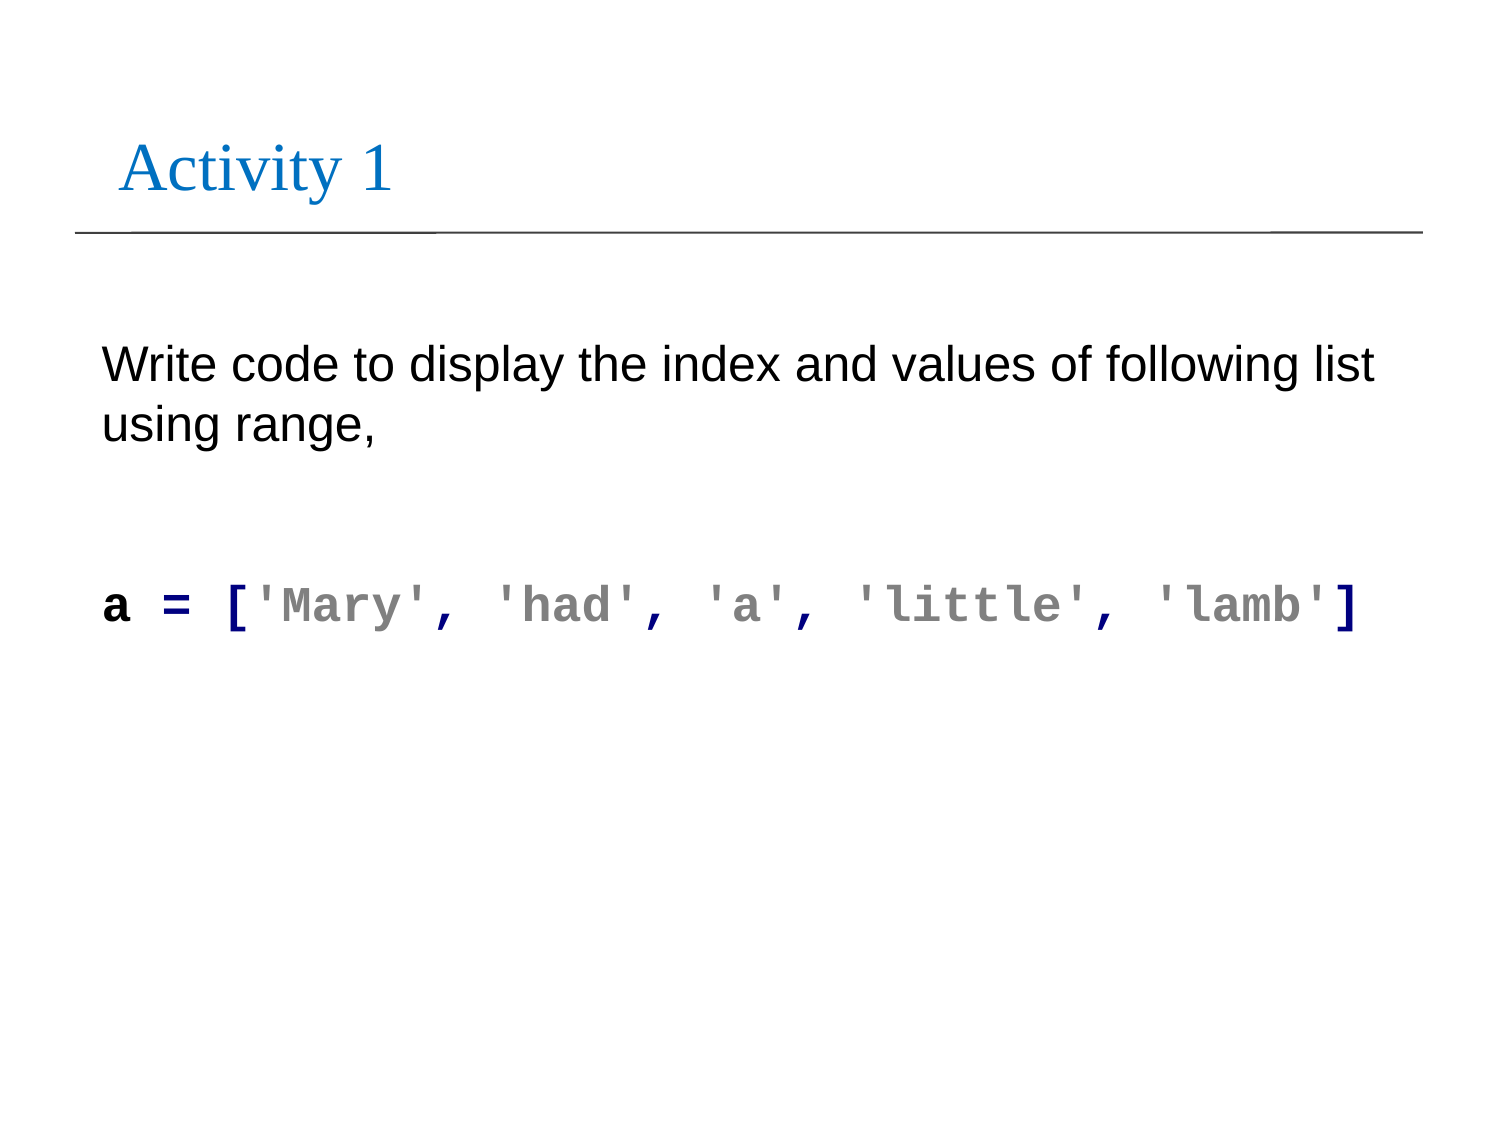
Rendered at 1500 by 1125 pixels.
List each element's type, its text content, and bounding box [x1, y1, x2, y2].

title Activity 1 [103, 59, 1397, 278]
text_box Write code to display the index and values of following list using range, a = ['Mary', 'had', 'a', 'little', 'lamb'] [86, 324, 1397, 700]
